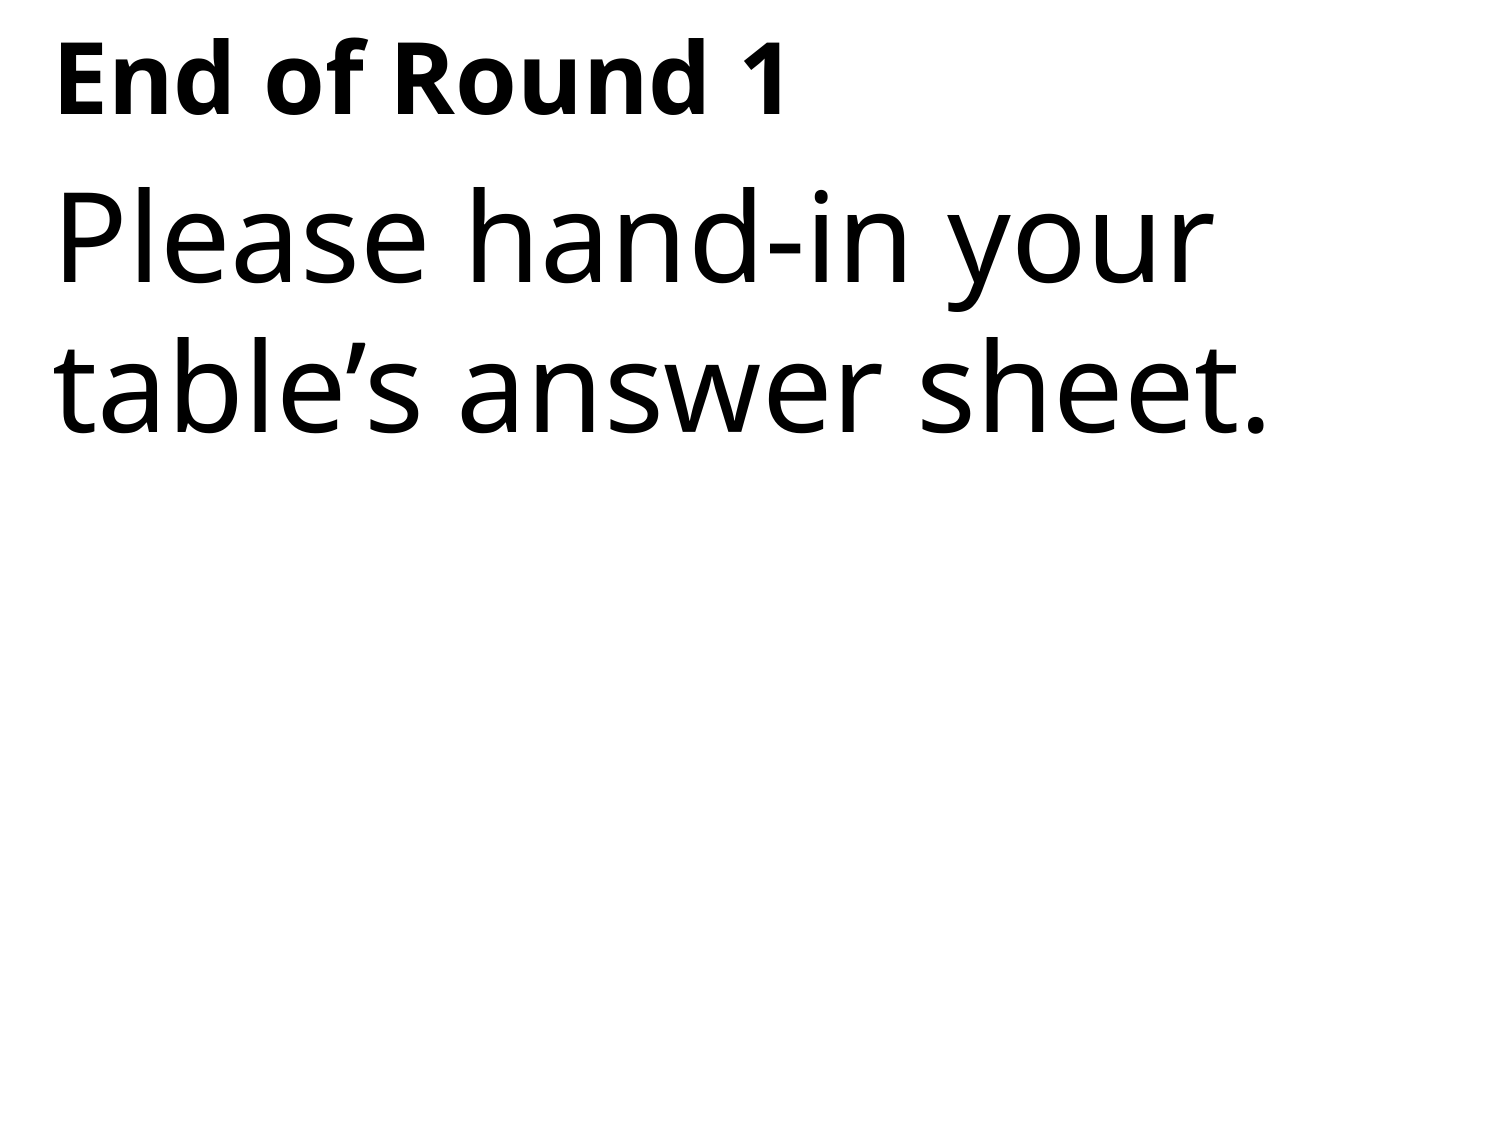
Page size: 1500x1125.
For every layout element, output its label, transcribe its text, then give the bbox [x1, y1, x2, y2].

text_box Please hand-in your table’s answer sheet. [37, 149, 1388, 1088]
text_box End of Round 1 [37, 0, 1388, 149]
